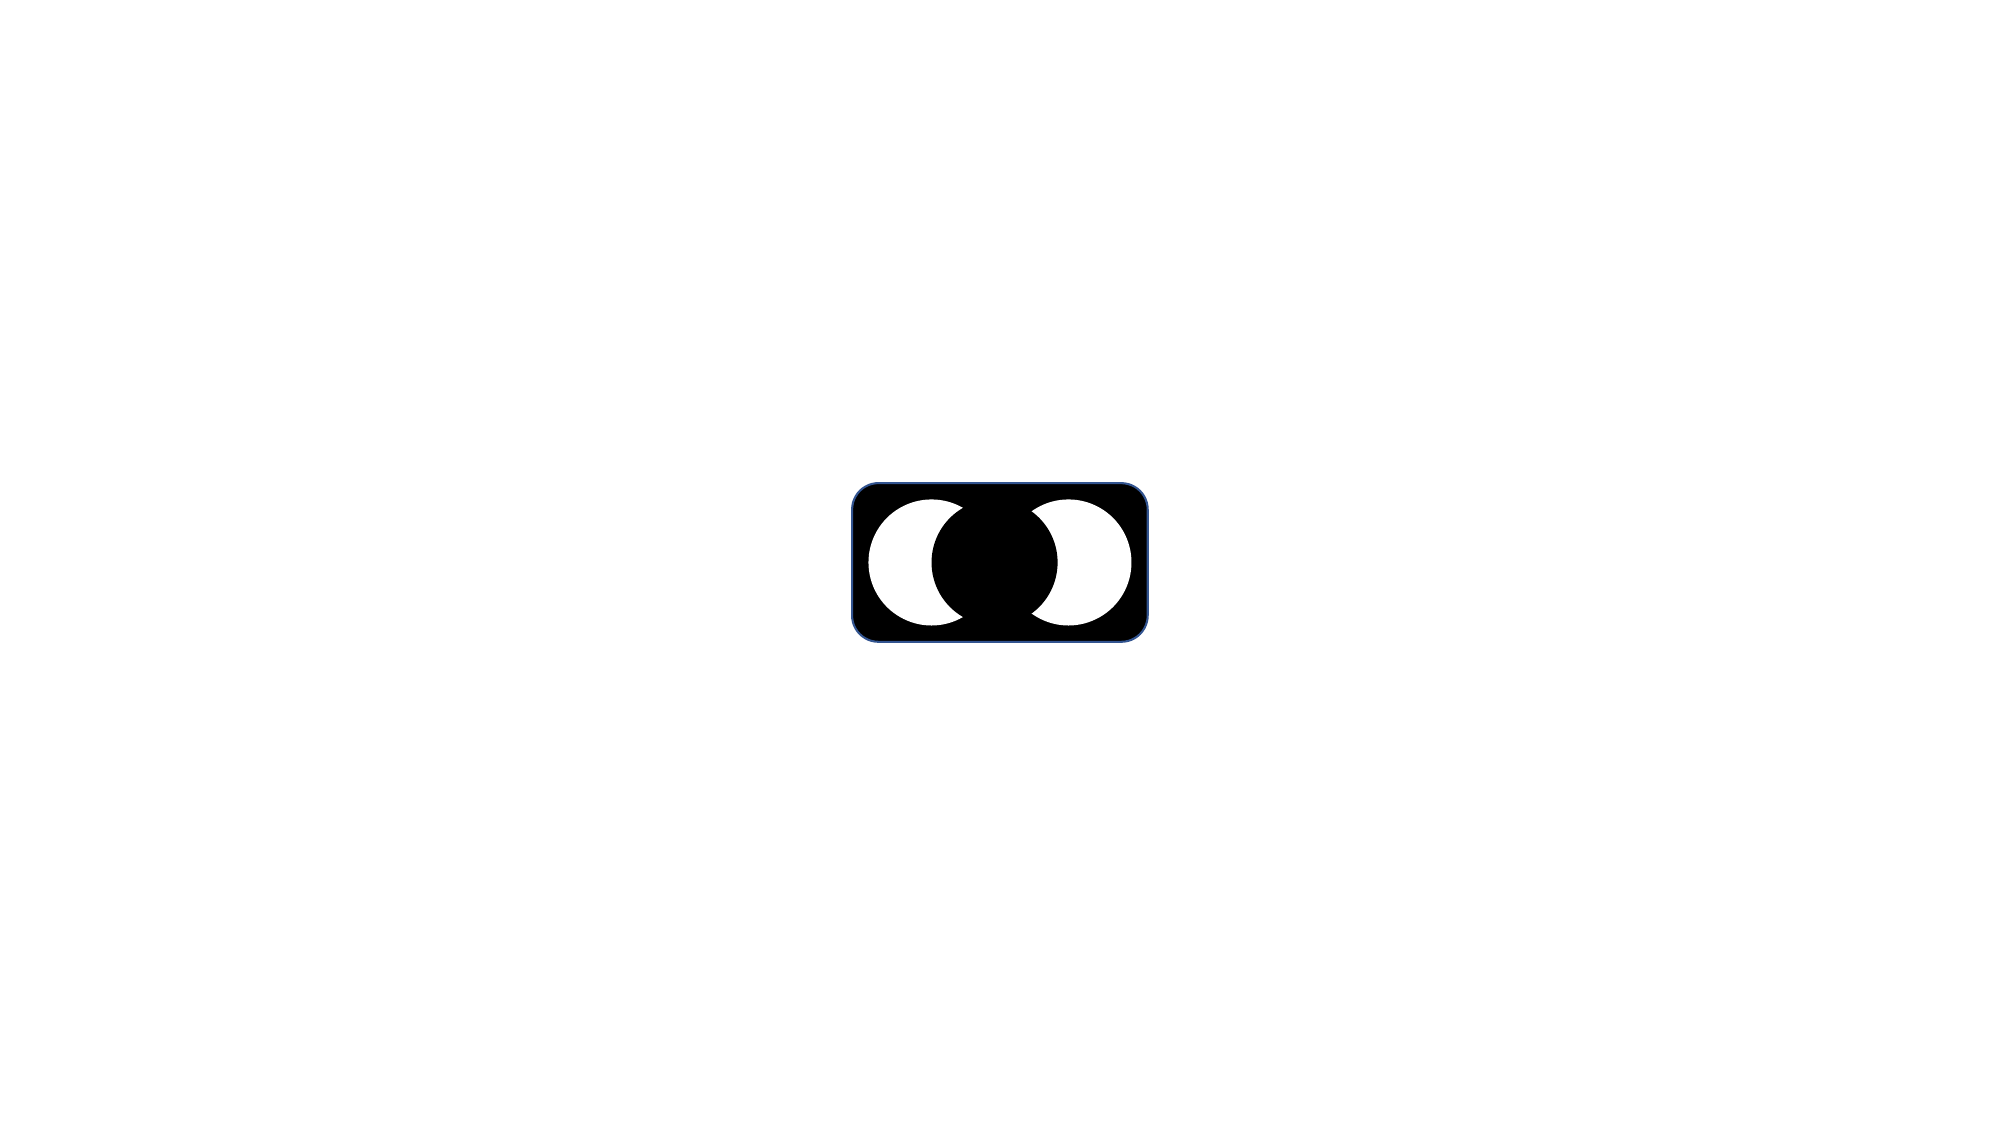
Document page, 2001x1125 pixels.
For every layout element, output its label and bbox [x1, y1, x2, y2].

text_box [852, 483, 1148, 642]
